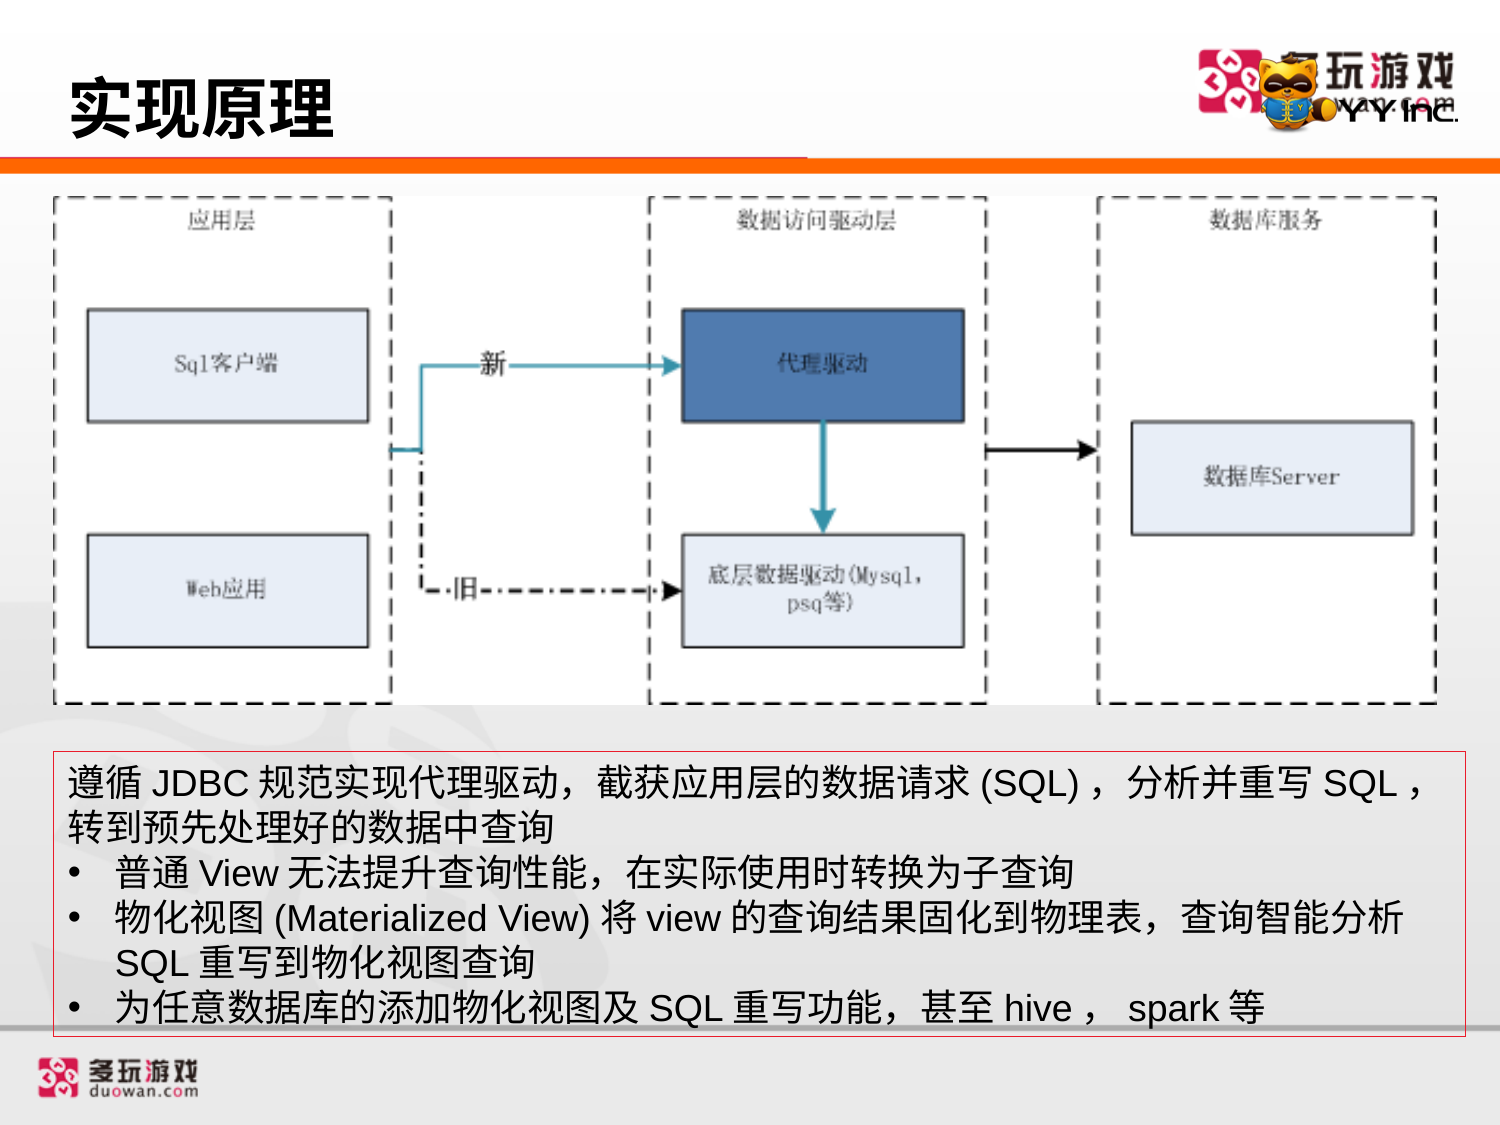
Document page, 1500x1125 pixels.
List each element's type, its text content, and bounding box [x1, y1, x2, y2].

picture [0, 0, 1500, 158]
picture [0, 174, 1500, 1125]
text_box 遵循JDBC规范实现代理驱动，截获应用层的数据请求(SQL)，分析并重写SQL，转到预先处理好的数据中查询 普通View无法提升查询性能，在实际使用时转换为子查询 物化视图(Materialized View)将view的查询结果固化到物理表，查询智能分析SQL重写到物化视图查询 为任意数据库的添加物化视图及SQL重写功能，甚至hive，spark等 [53, 751, 1466, 1037]
text_box [0, 158, 1500, 174]
text_box 实现原理 [53, 59, 1010, 155]
